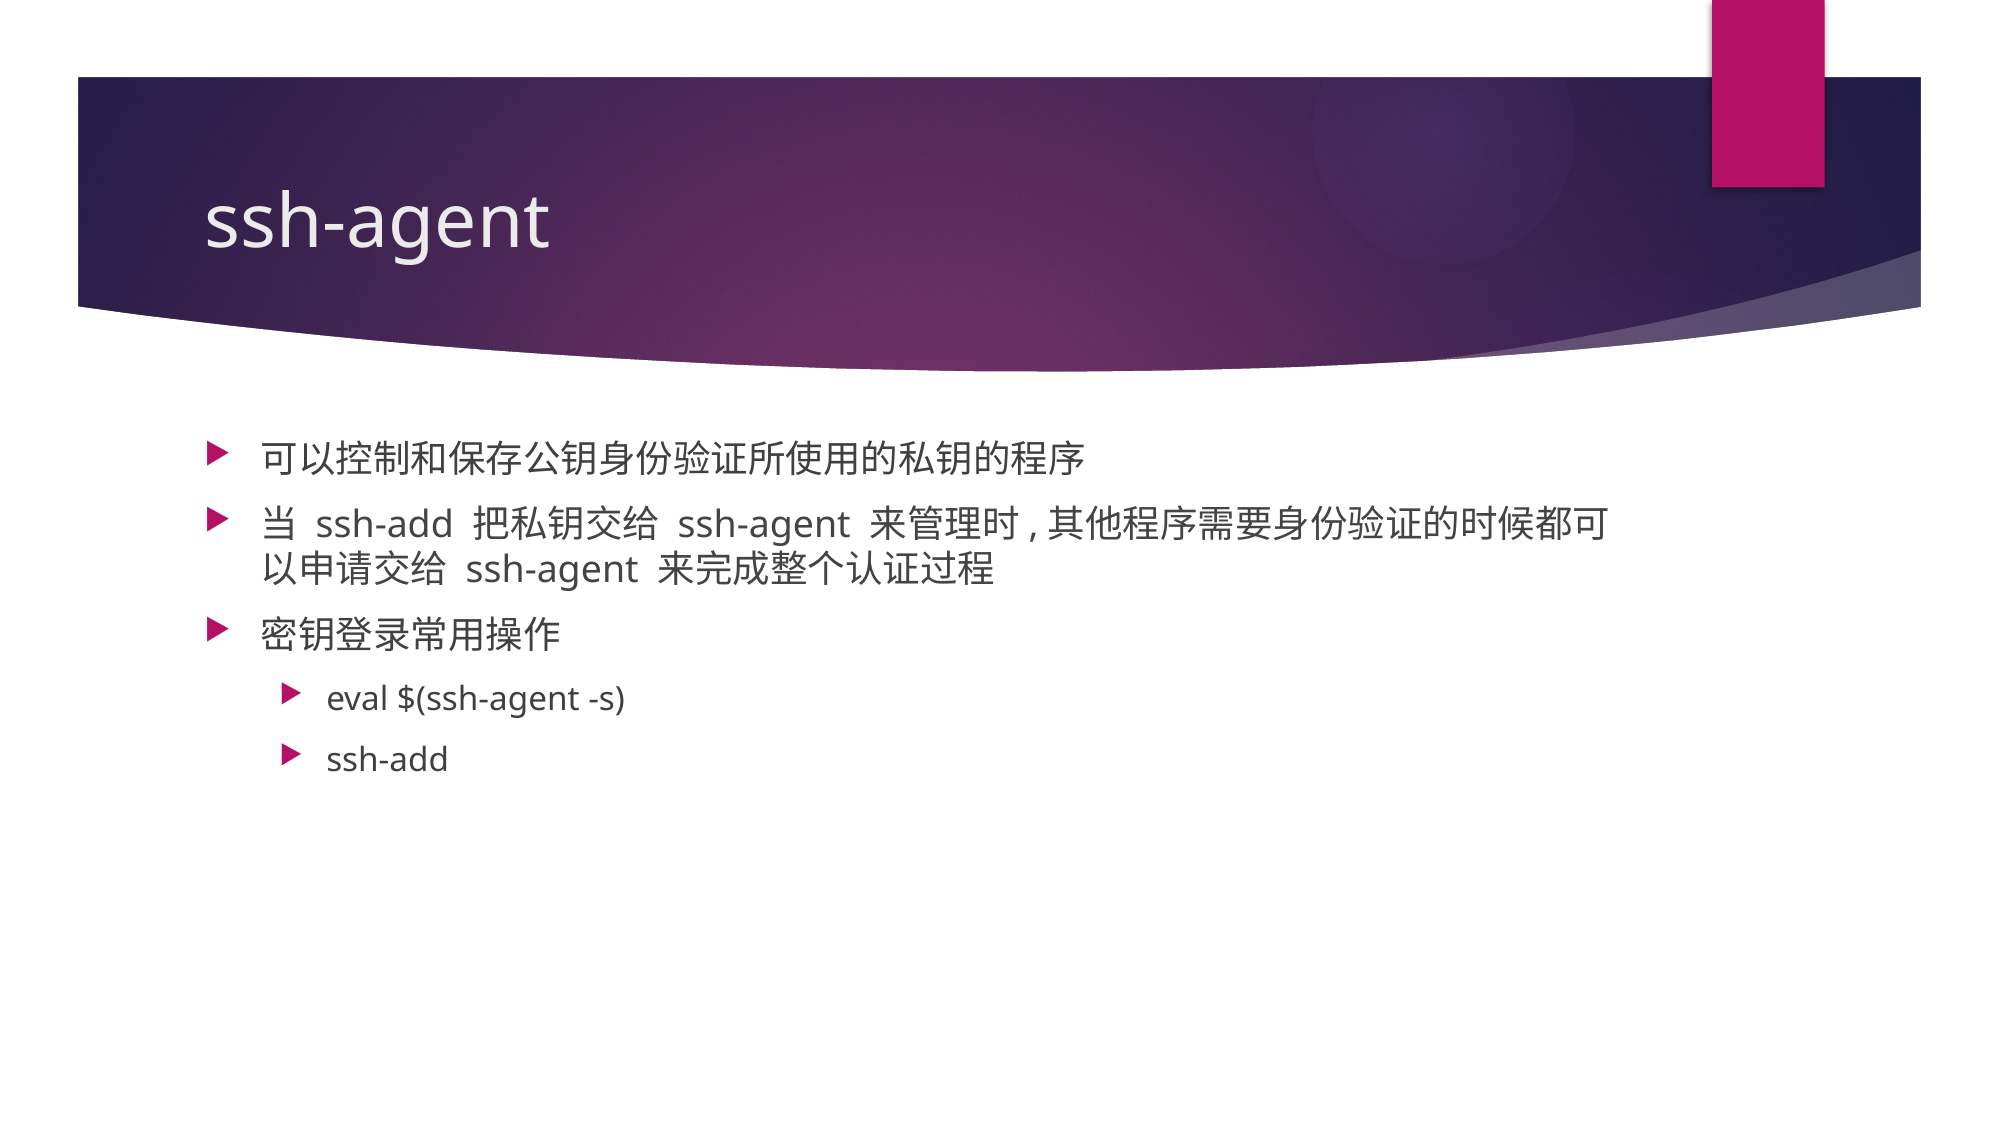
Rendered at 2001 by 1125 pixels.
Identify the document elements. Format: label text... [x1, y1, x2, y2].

list 可以控制和保存公钥身份验证所使用的私钥的程序 当 ssh-add 把私钥交给 ssh-agent 来管理时,其他程序需要身份验证的时候都可以申请交给 ssh-agent 来完成整个认证过程 密钥登录常用操作 eval $(ssh-agent -s) ssh-add [189, 427, 1638, 988]
title ssh-agent [189, 159, 1627, 276]
